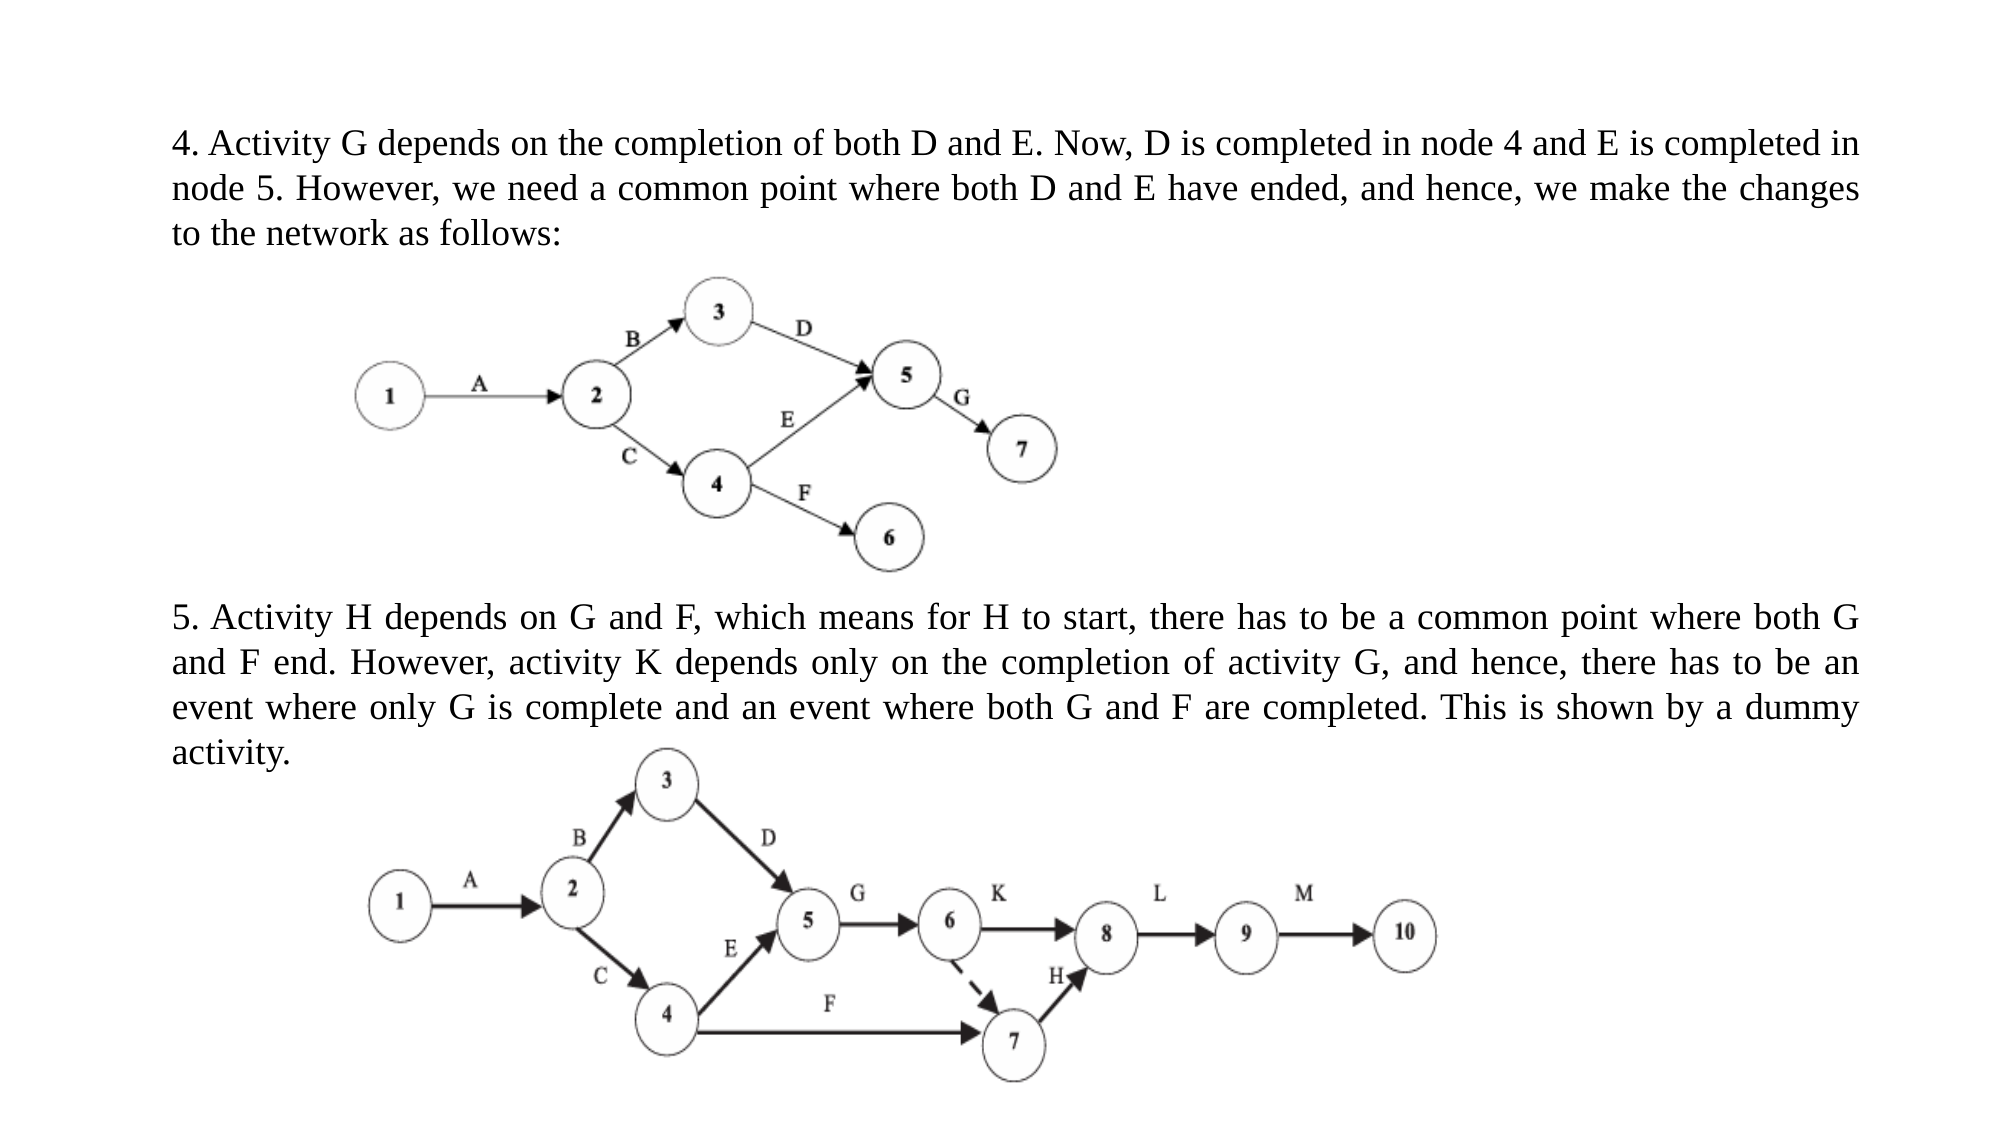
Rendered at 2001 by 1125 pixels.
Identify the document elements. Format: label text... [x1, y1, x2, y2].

picture [326, 736, 1492, 1086]
text_box 5. Activity H depends on G and F, which means for H to start, there has to be a common point where both G and F end. However, activity K depends only on the completion of activity G, and hence, there has to be an event where only G is complete and an event where both G and F are completed. This is shown by a dummy activity. [157, 584, 1877, 780]
text_box 4. Activity G depends on the completion of both D and E. Now, D is completed in node 4 and E is completed in node 5. However, we need a common point where both D and E have ended, and hence, we make the changes to the network as follows: [157, 110, 1877, 261]
picture [346, 272, 1100, 585]
